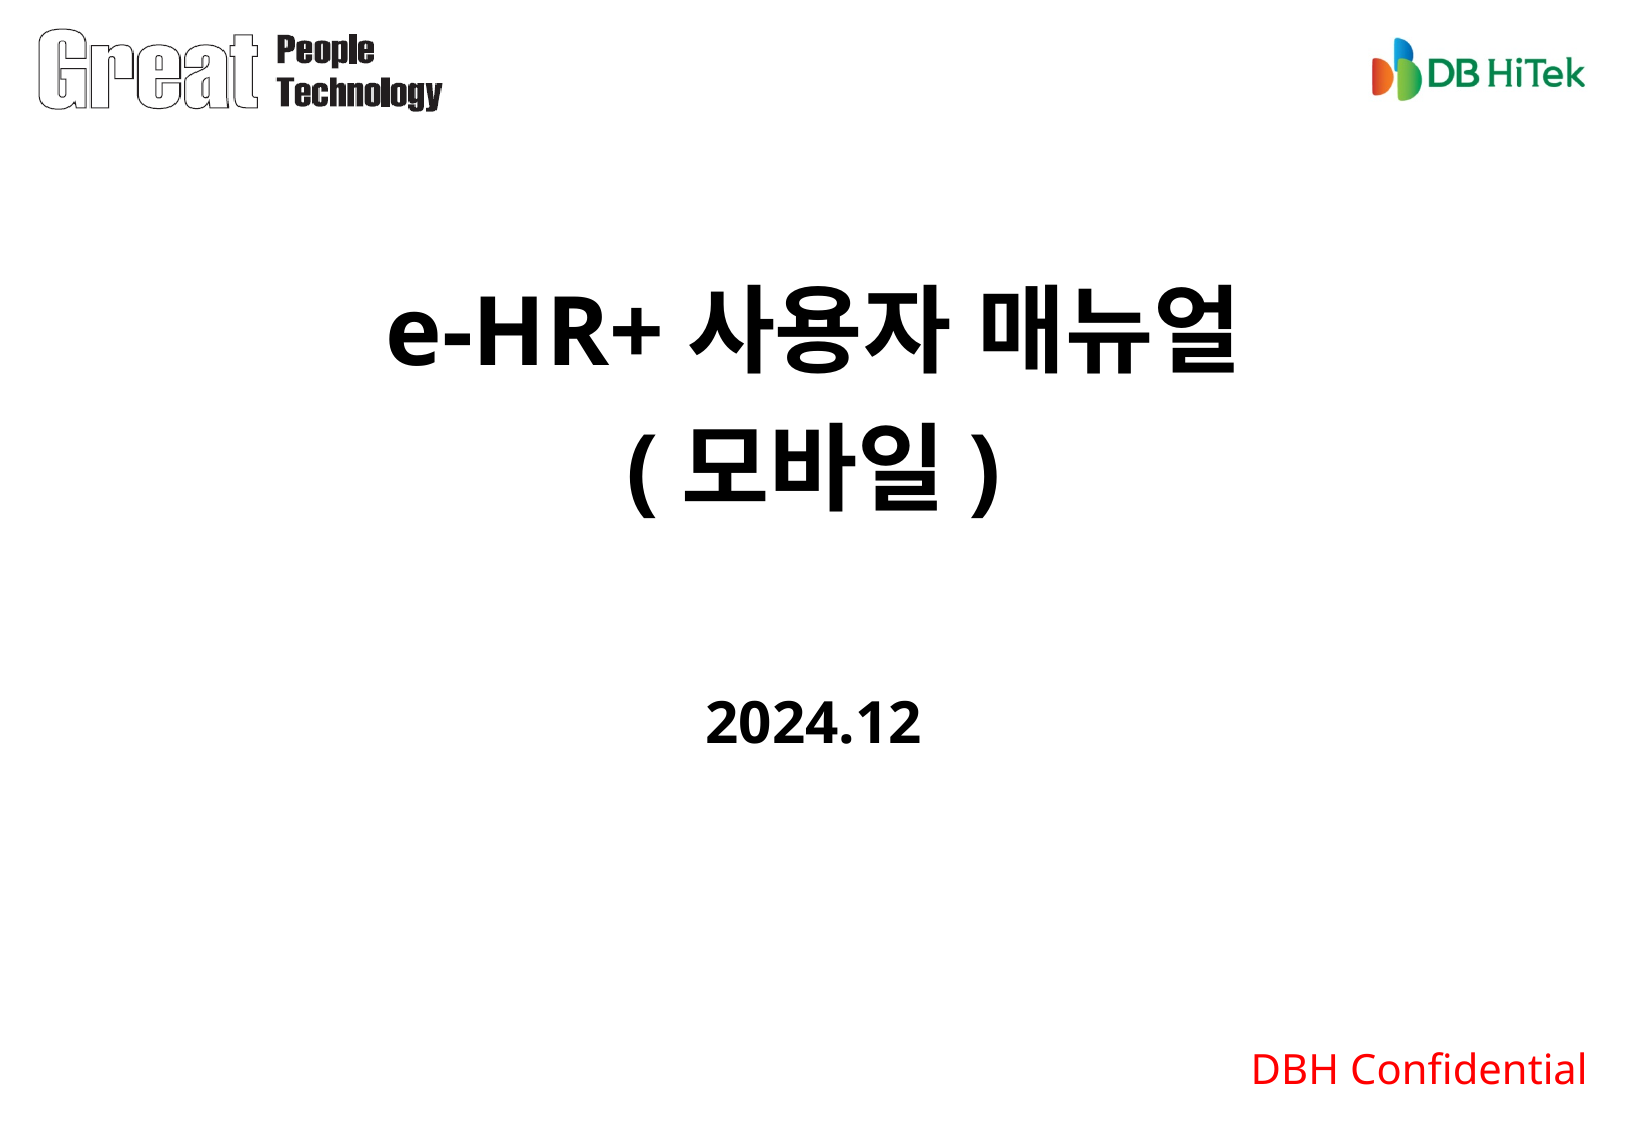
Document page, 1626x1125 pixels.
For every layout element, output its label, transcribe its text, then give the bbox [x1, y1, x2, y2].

text_box 2024.12 [690, 678, 937, 763]
picture [32, 23, 447, 114]
picture [1368, 37, 1588, 102]
text_box e-HR+사용자 매뉴얼 (모바일) [66, 267, 1562, 502]
